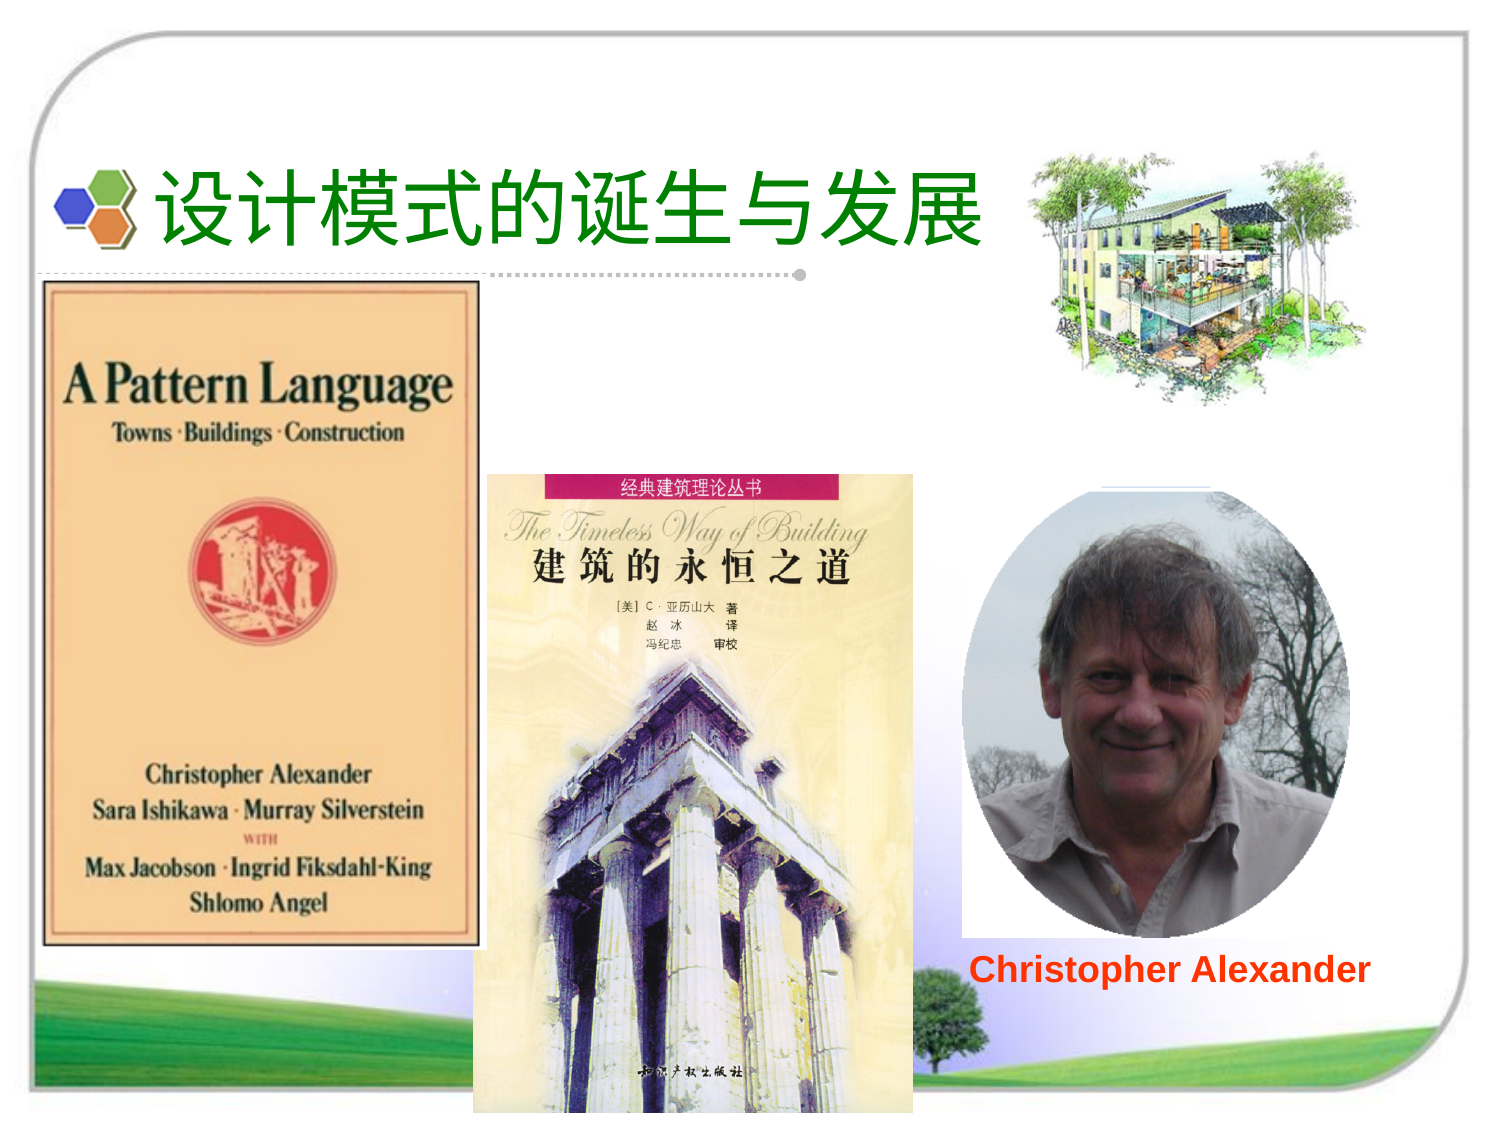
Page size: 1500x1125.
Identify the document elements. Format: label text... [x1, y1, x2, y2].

text_box Christopher Alexander [954, 937, 1387, 998]
title 设计模式的诞生与发展 [137, 149, 994, 263]
picture [0, 0, 1500, 1125]
